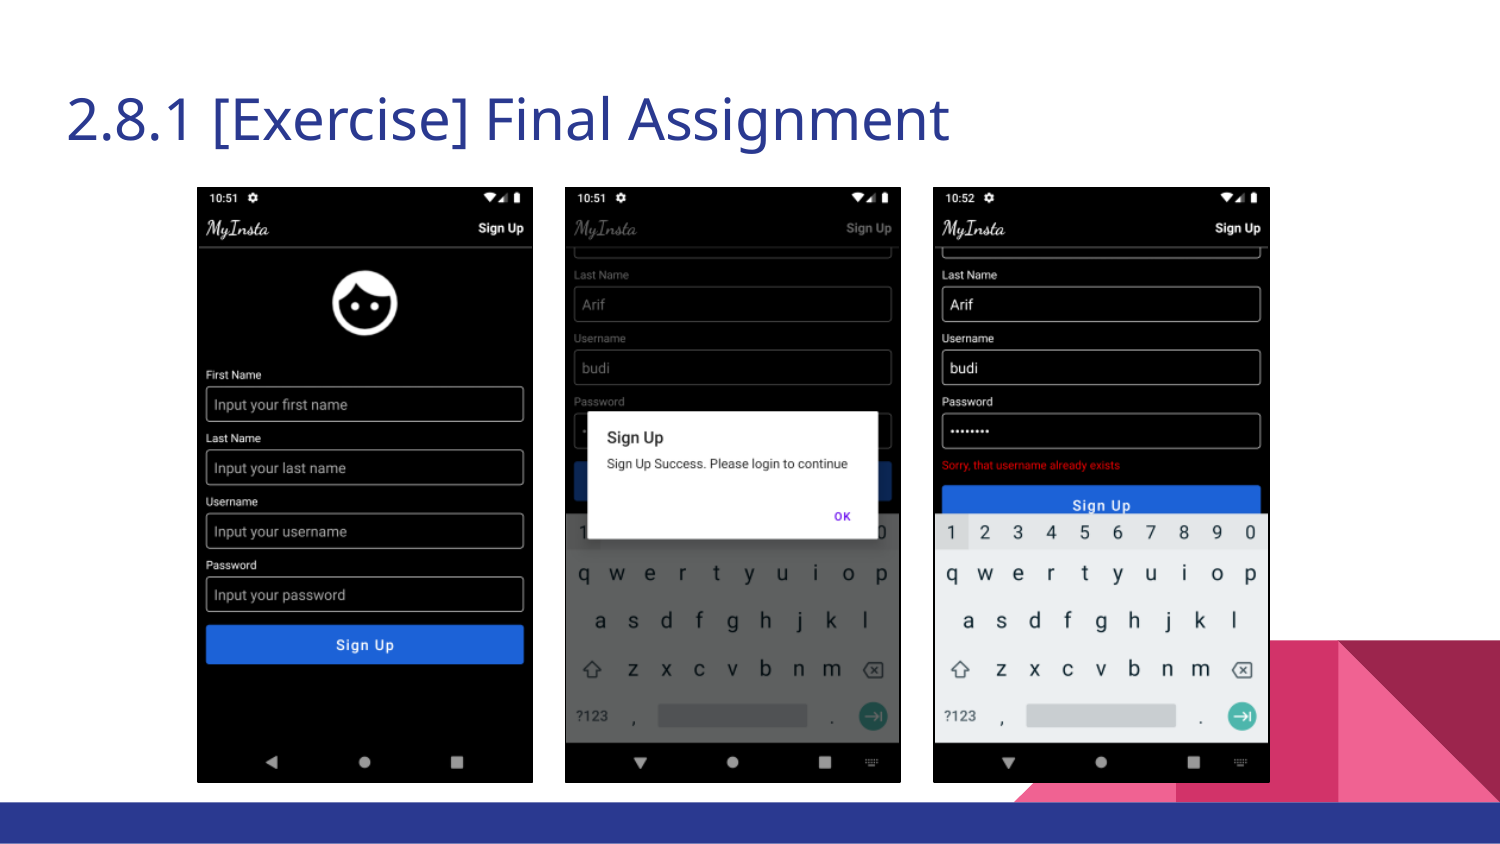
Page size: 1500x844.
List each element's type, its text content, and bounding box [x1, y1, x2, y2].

picture [198, 187, 533, 782]
title 2.8.1 [Exercise] Final Assignment [51, 67, 1449, 167]
picture [565, 187, 900, 782]
picture [934, 187, 1269, 782]
